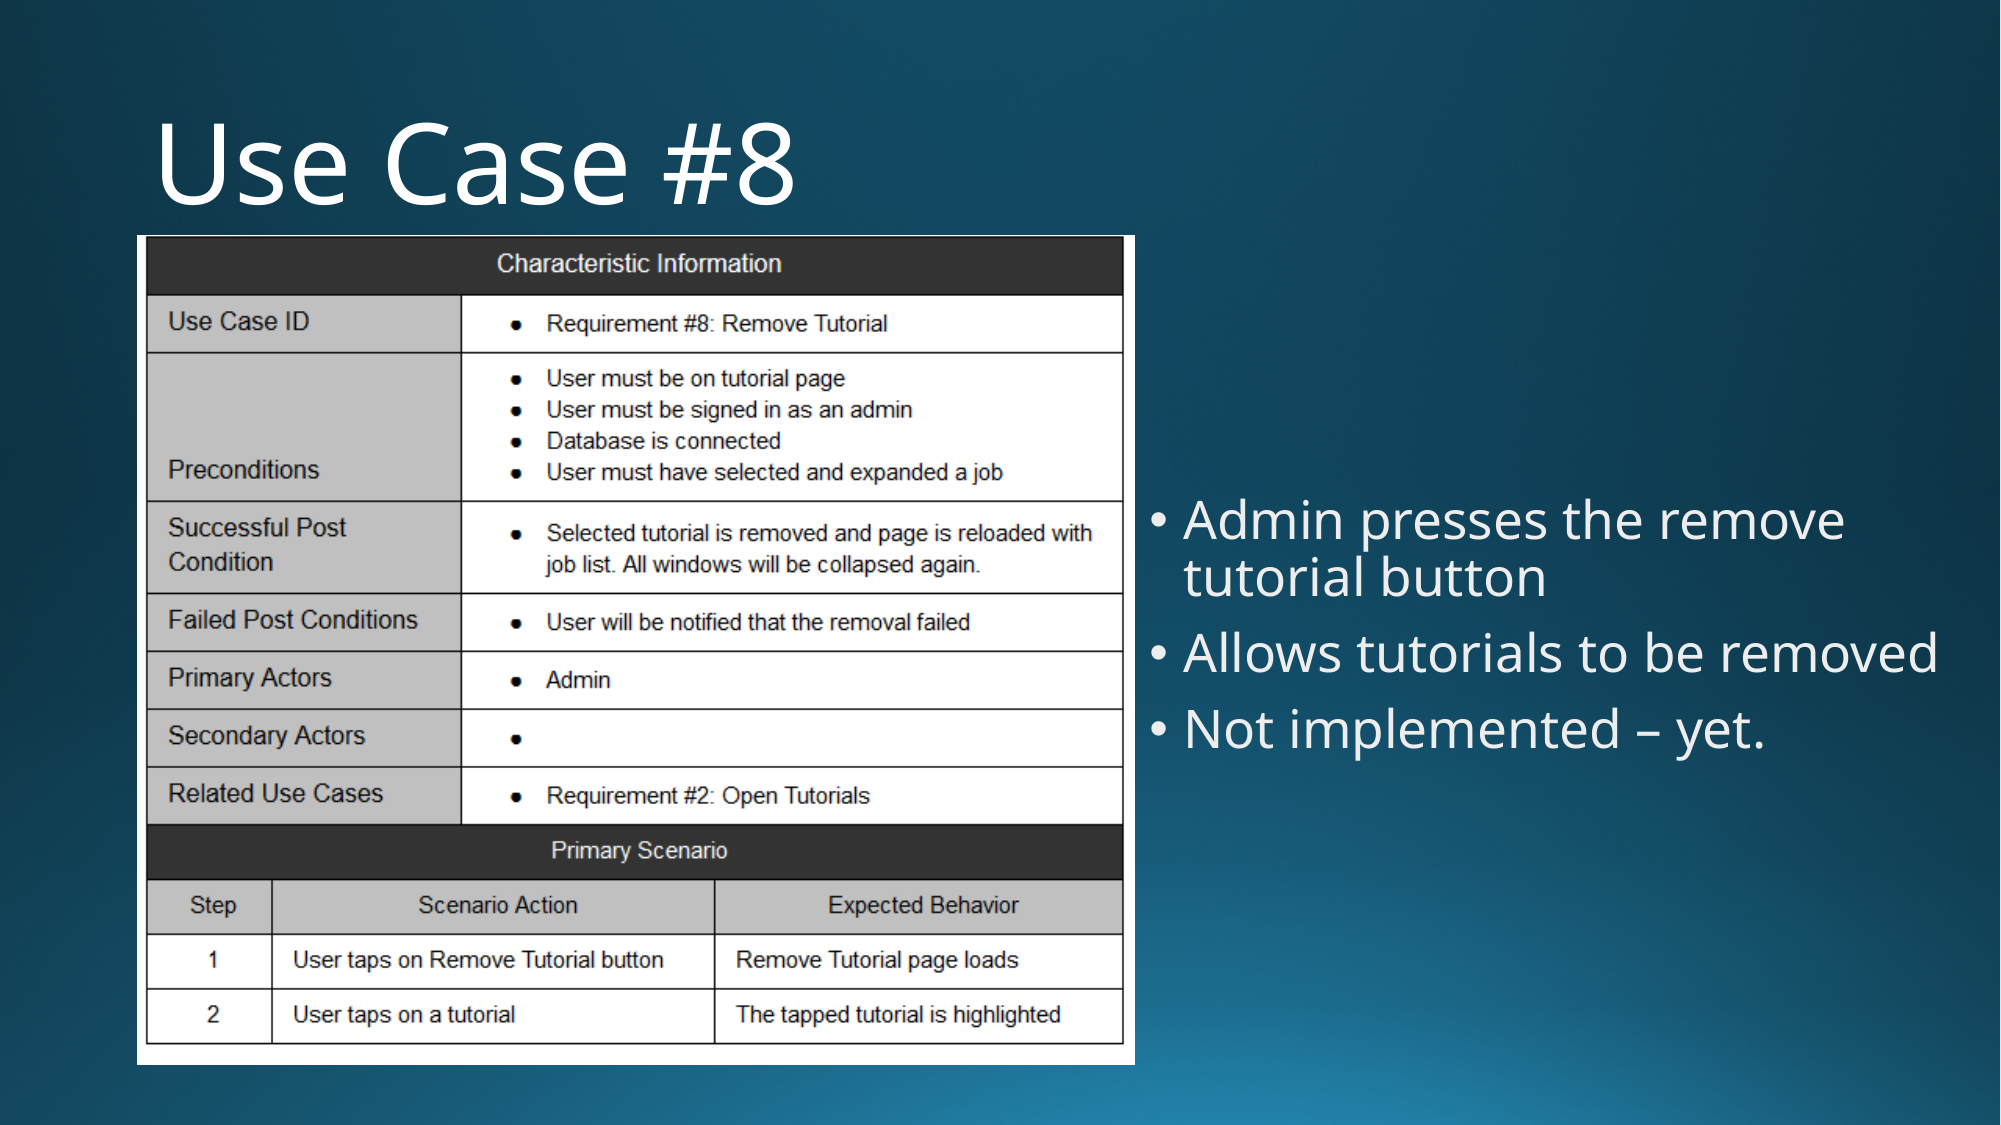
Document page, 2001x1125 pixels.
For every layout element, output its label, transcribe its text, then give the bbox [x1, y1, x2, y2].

picture [0, 0, 2001, 1125]
title Use Case #8 [137, 59, 1863, 278]
text_box Admin presses the remove tutorial button Allows tutorials to be removed Not implemented – yet. [1135, 486, 1977, 772]
